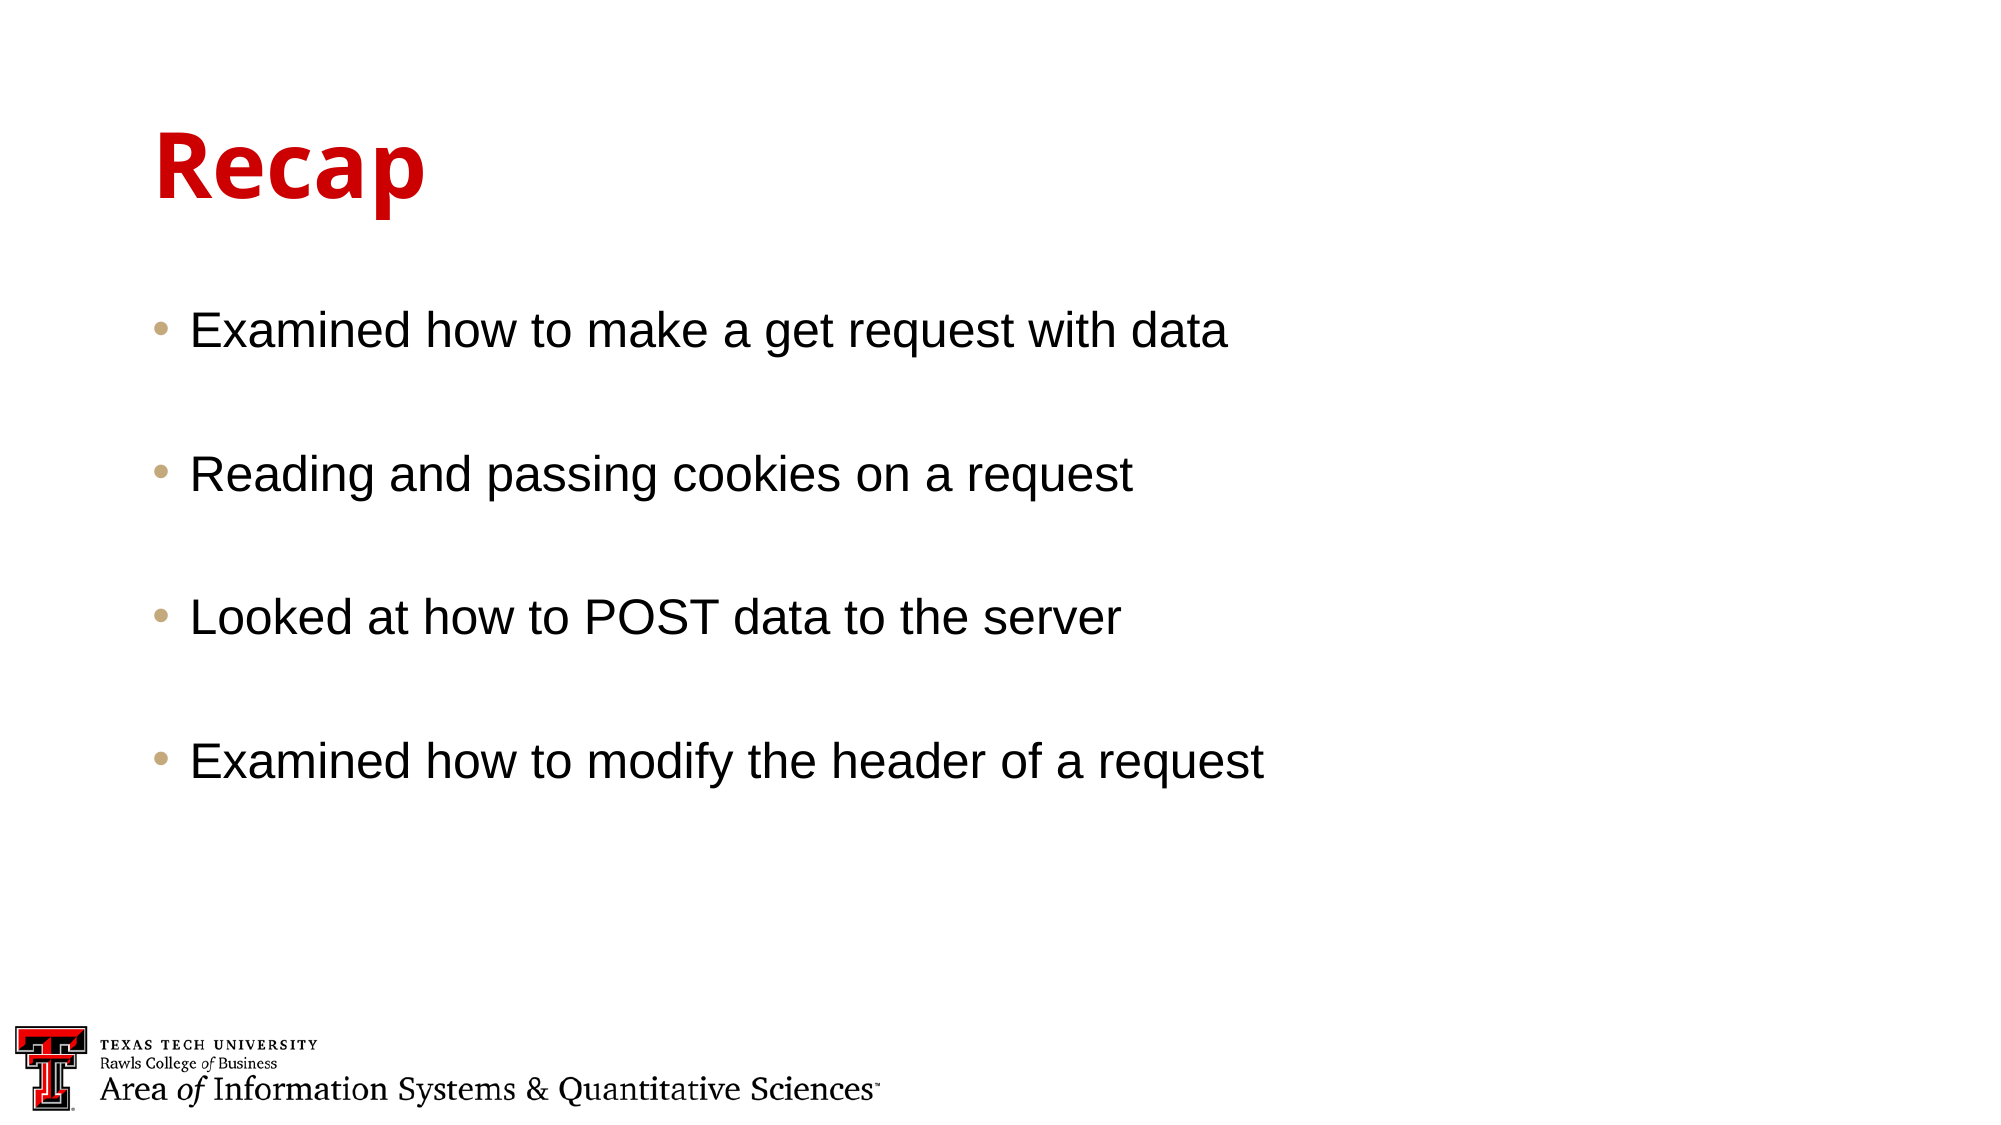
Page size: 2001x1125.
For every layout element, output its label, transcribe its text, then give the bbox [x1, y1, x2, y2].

text_box Recap [137, 59, 1863, 277]
picture [0, 1011, 894, 1125]
text_box Examined how to make a get request with data Reading and passing cookies on a request Looked at how to POST data to the server Examined how to modify the header of a request [137, 299, 1863, 1013]
